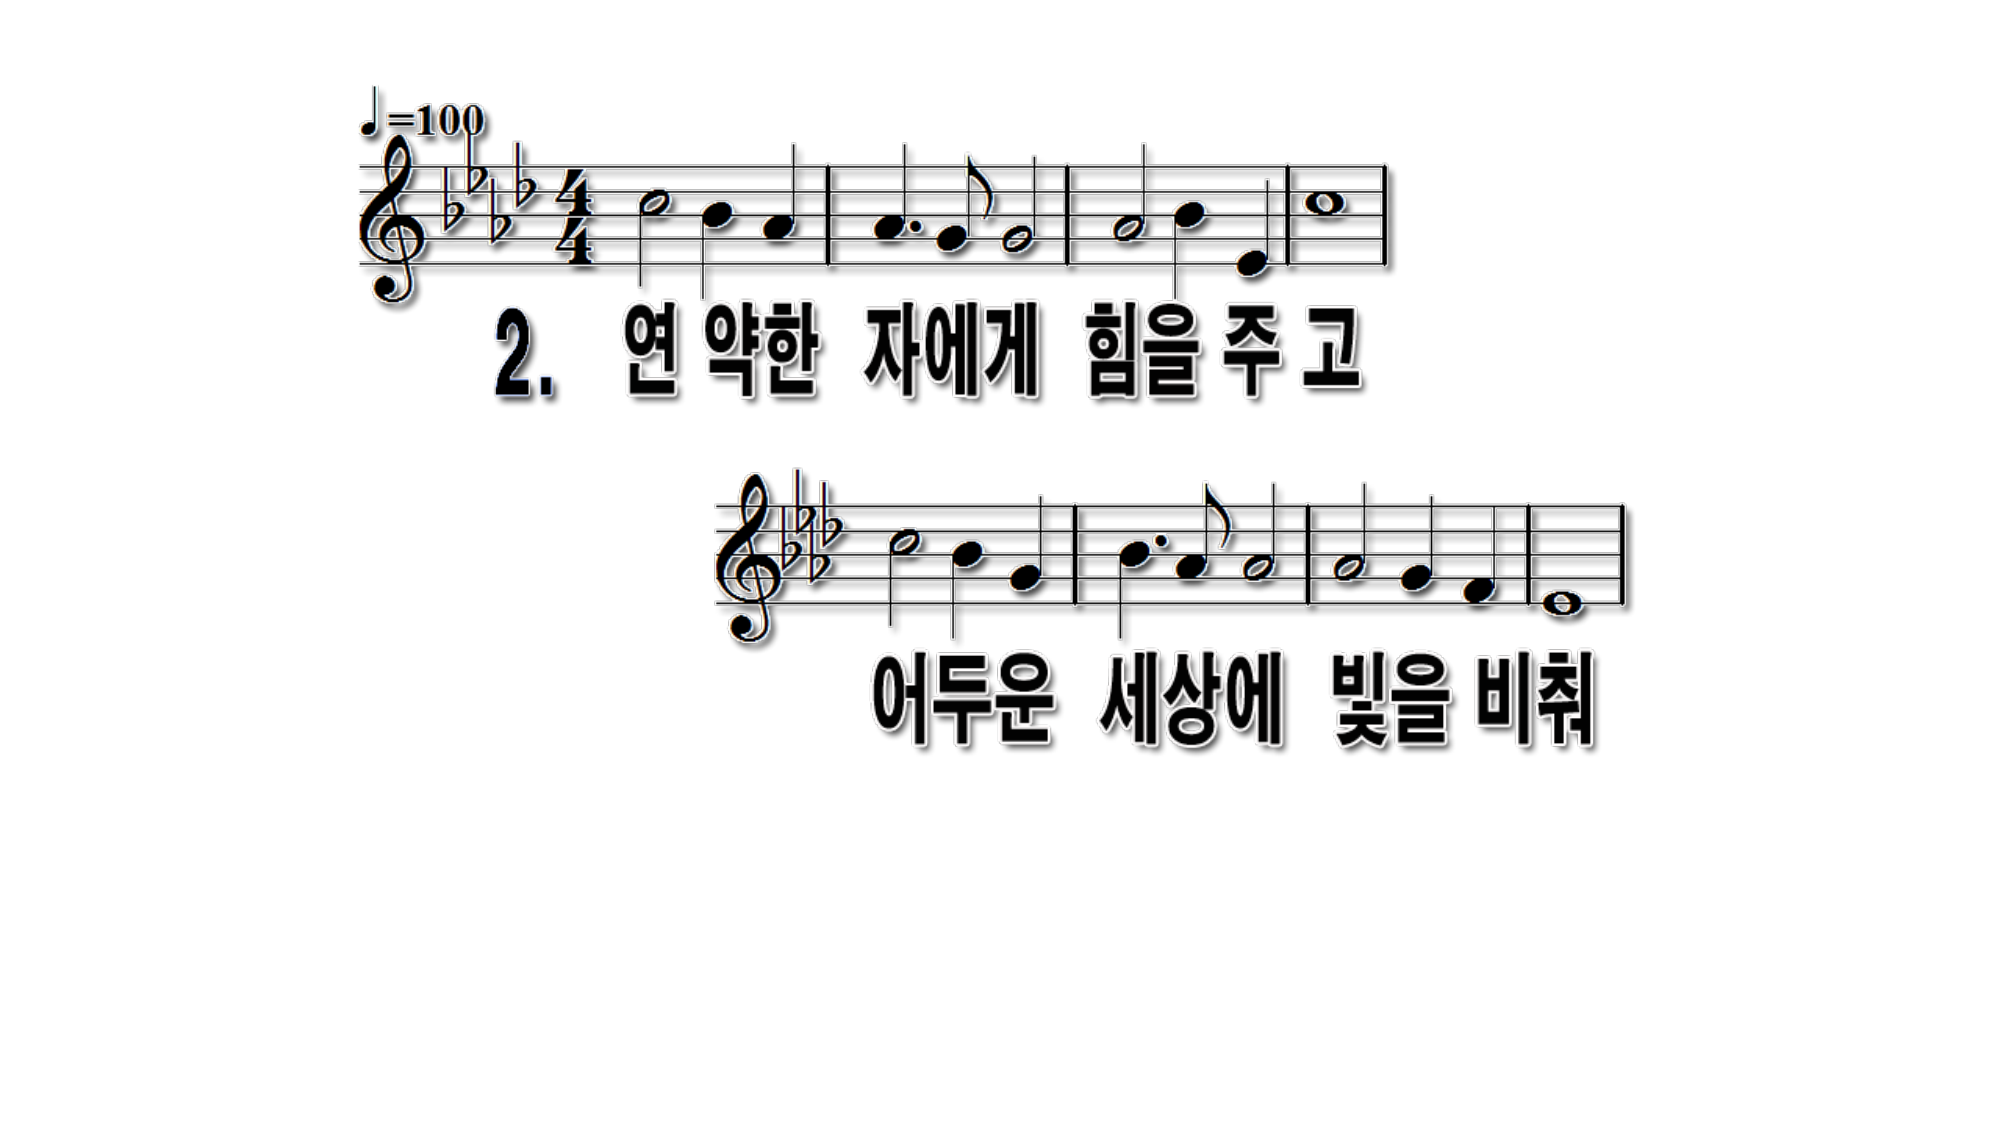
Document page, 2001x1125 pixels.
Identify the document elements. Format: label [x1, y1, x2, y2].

picture [249, 0, 1750, 815]
